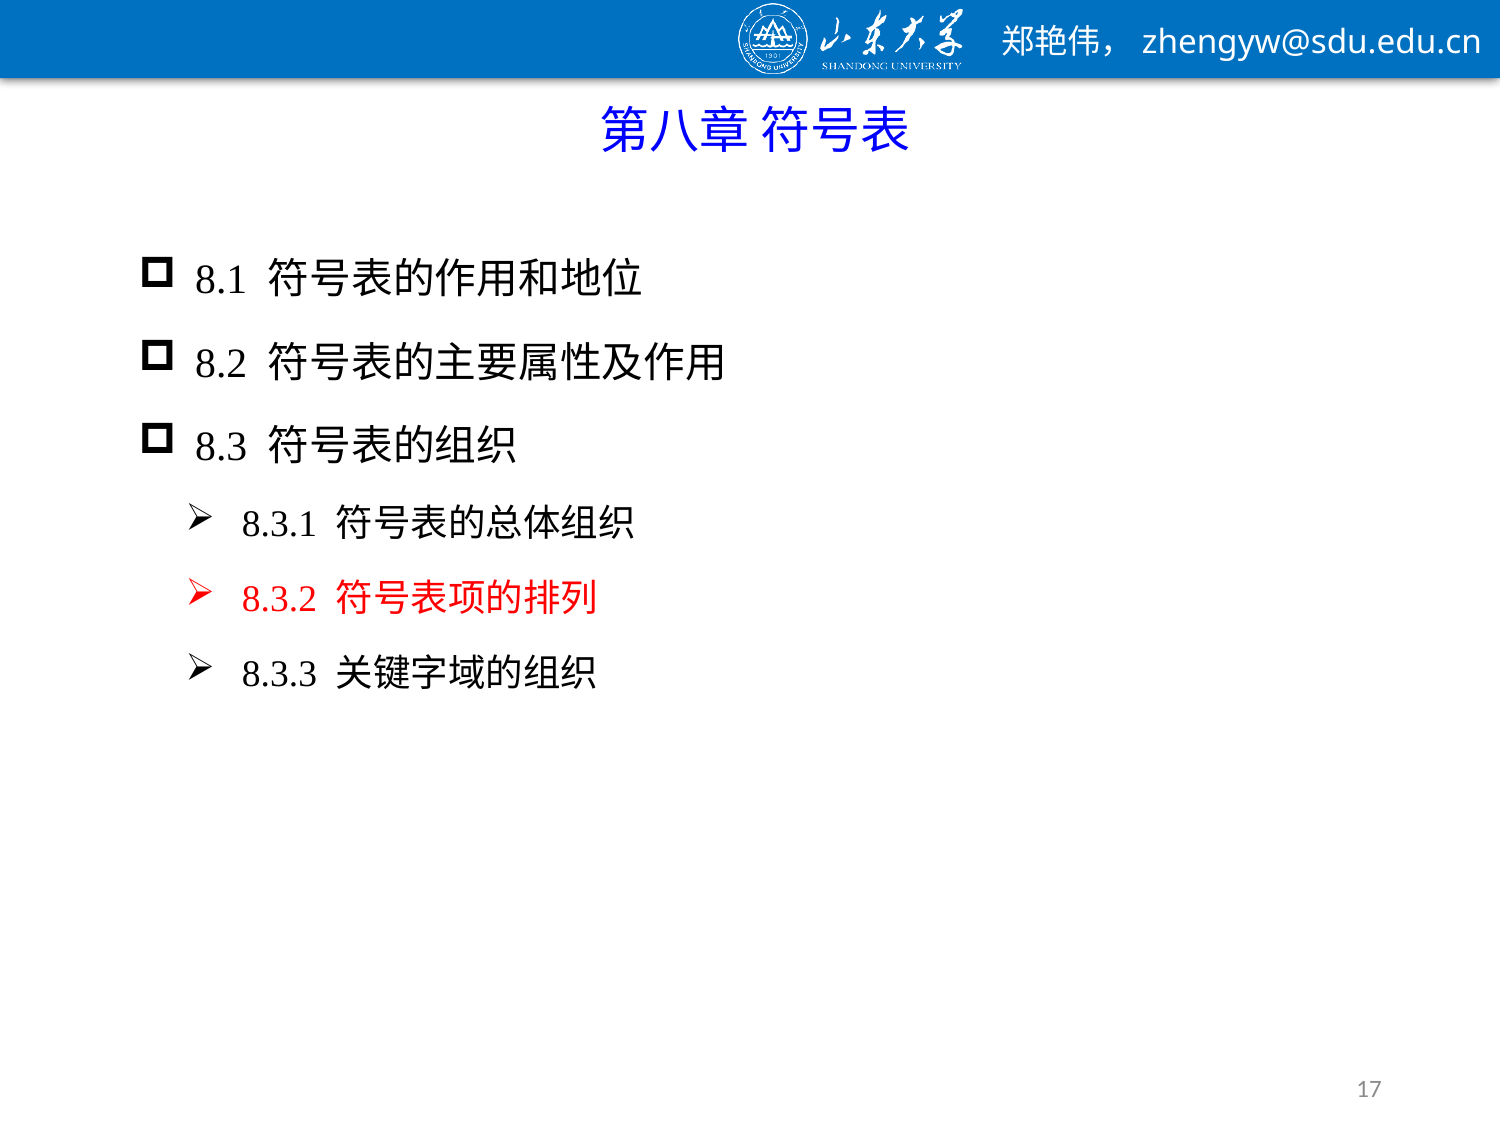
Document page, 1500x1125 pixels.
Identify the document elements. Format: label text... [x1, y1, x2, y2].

slide_number 17 [1059, 1057, 1397, 1118]
text_box 第八章 符号表 [23, 91, 1486, 167]
text_box 8.1 符号表的作用和地位 8.2 符号表的主要属性及作用 8.3 符号表的组织 8.3.1 符号表的总体组织 8.3.2 符号表项的排列 8.3.3 关键字域的组织 [123, 219, 845, 702]
picture [738, 3, 963, 74]
